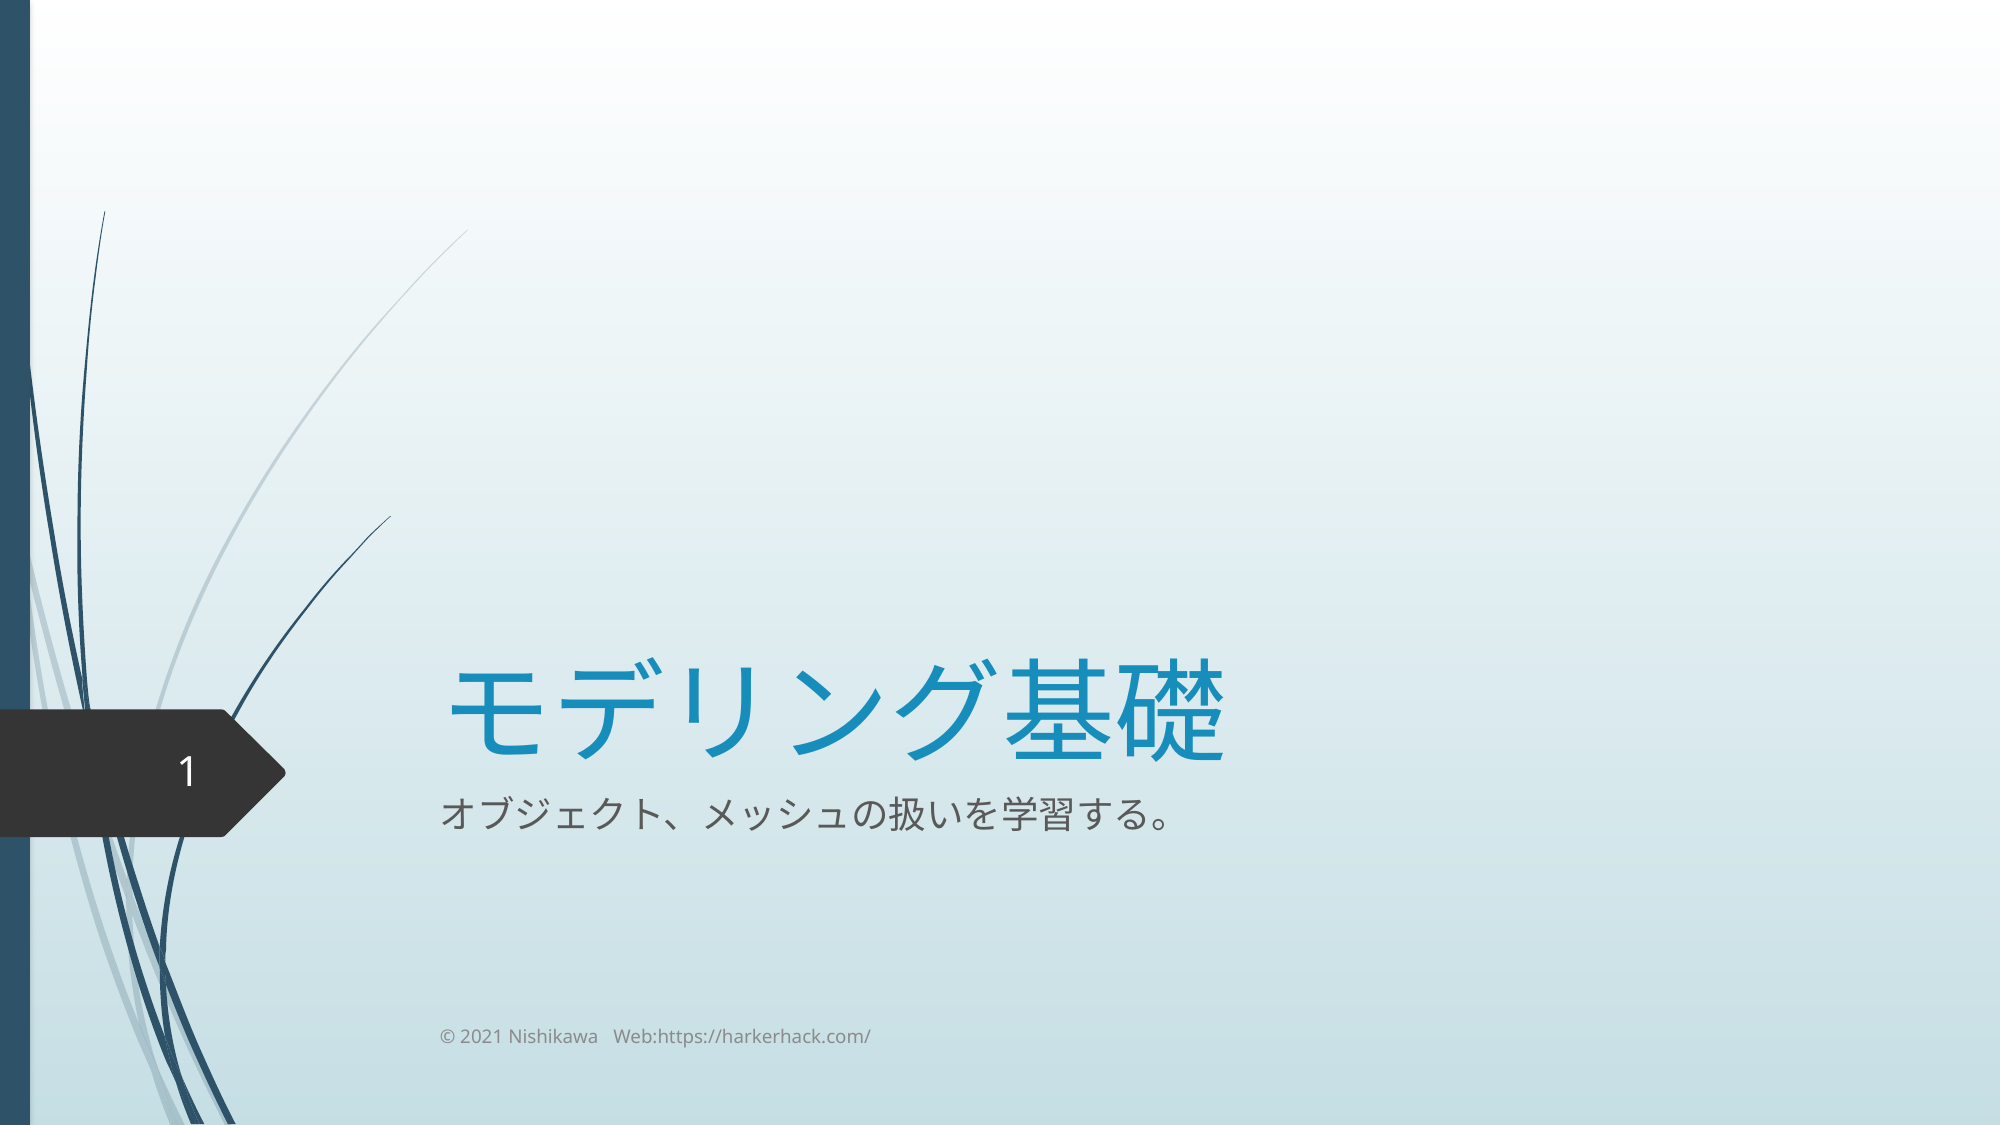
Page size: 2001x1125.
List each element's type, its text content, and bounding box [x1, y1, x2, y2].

slide_number 1 [87, 743, 216, 803]
title モデリング基礎 [424, 412, 1888, 783]
subtitle オブジェクト、メッシュの扱いを学習する。 [424, 783, 1888, 969]
footer © 2021 Nishikawa Web:https://harkerhack.com/ [424, 1006, 1675, 1067]
